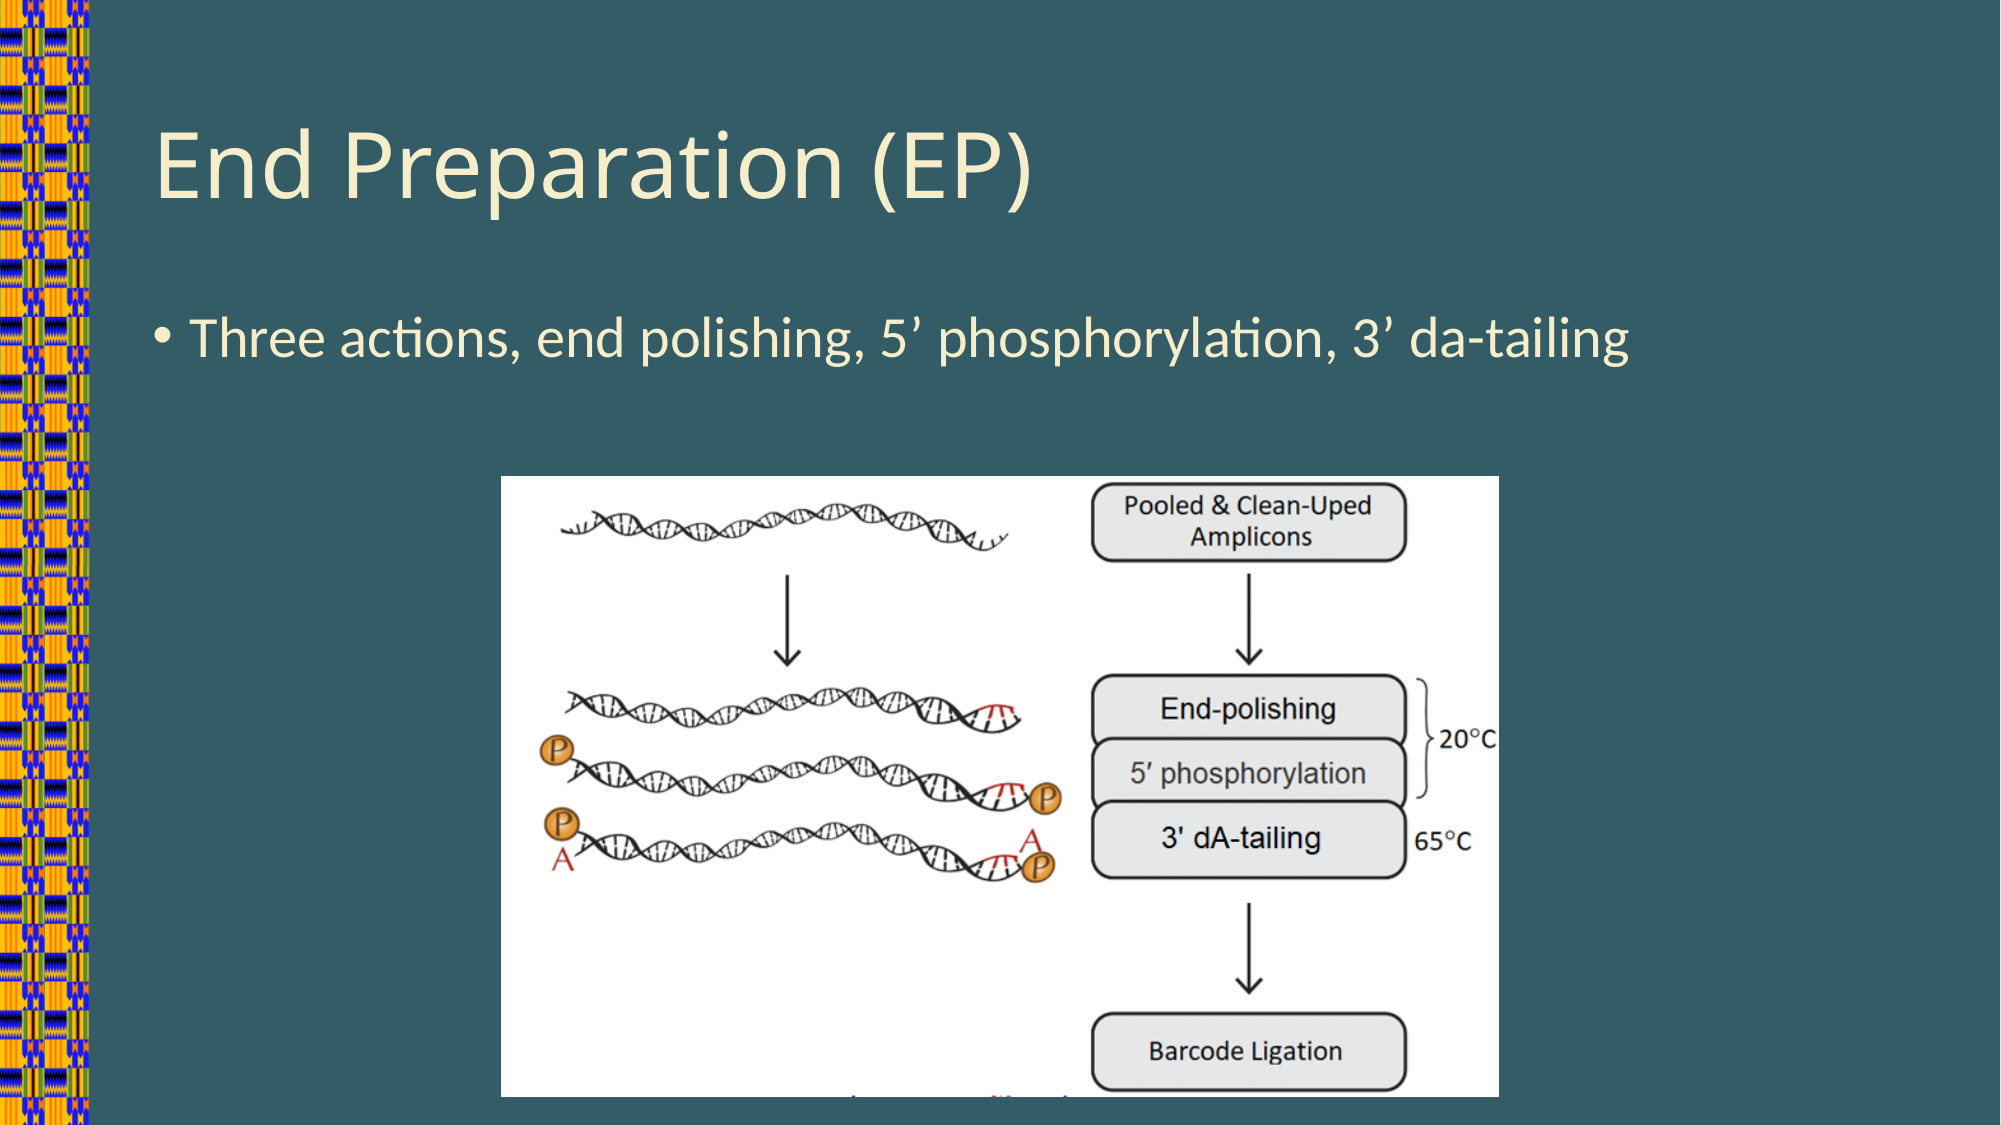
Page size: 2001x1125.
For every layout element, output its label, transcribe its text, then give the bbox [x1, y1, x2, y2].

list Three actions, end polishing, 5’ phosphorylation, 3’ da-tailing [137, 299, 1863, 649]
picture [0, 0, 2001, 1125]
title End Preparation (EP) [137, 59, 1863, 278]
